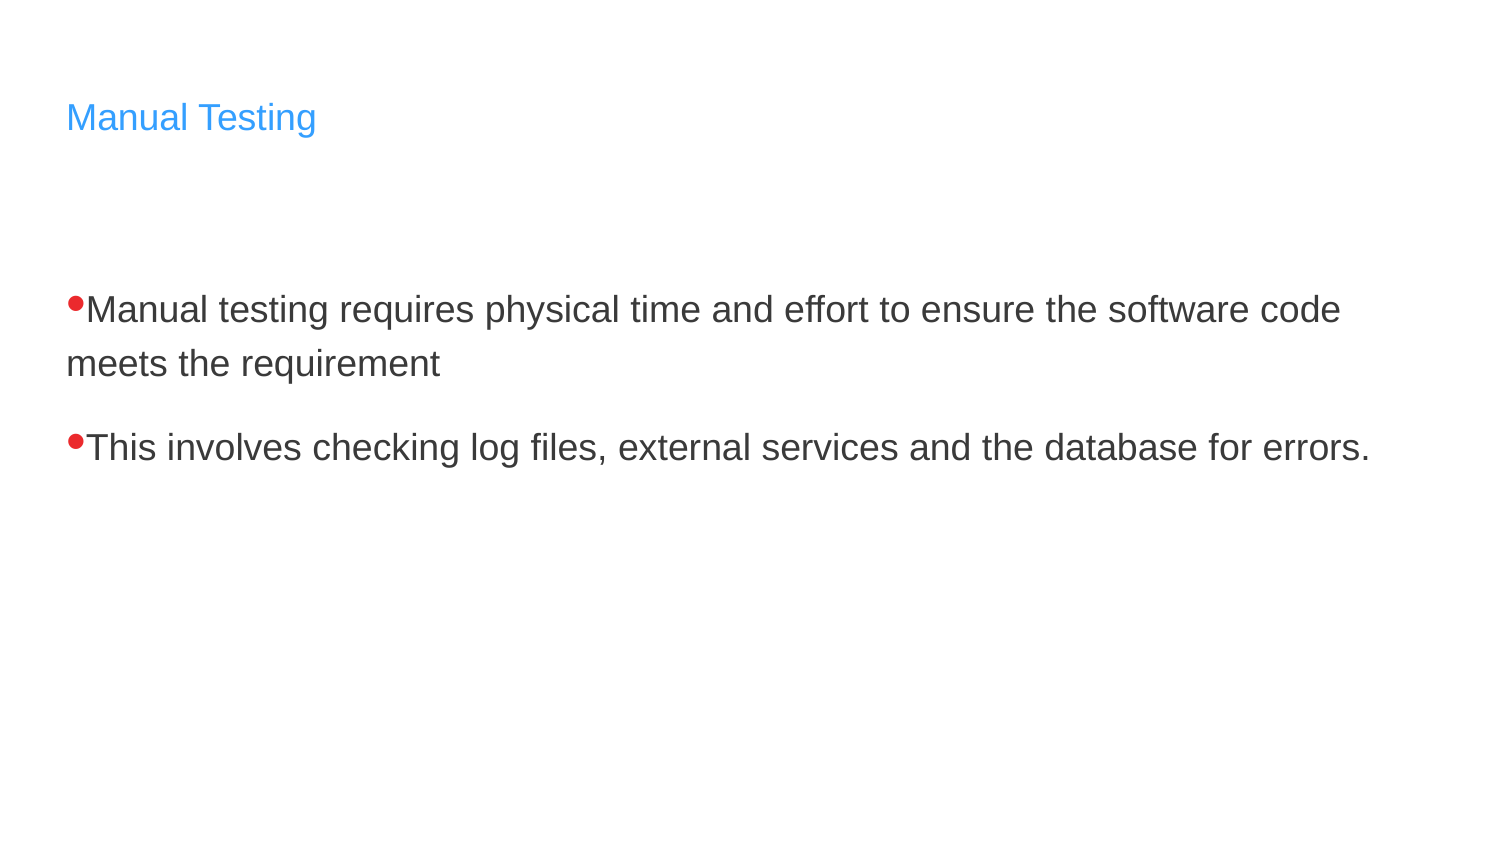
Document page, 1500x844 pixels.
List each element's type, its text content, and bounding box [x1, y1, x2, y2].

title Manual Testing [51, 72, 1449, 167]
list •Manual testing requires physical time and effort to ensure the software code meets the requirement •This involves checking log files, external services and the database for errors. [51, 189, 1449, 750]
